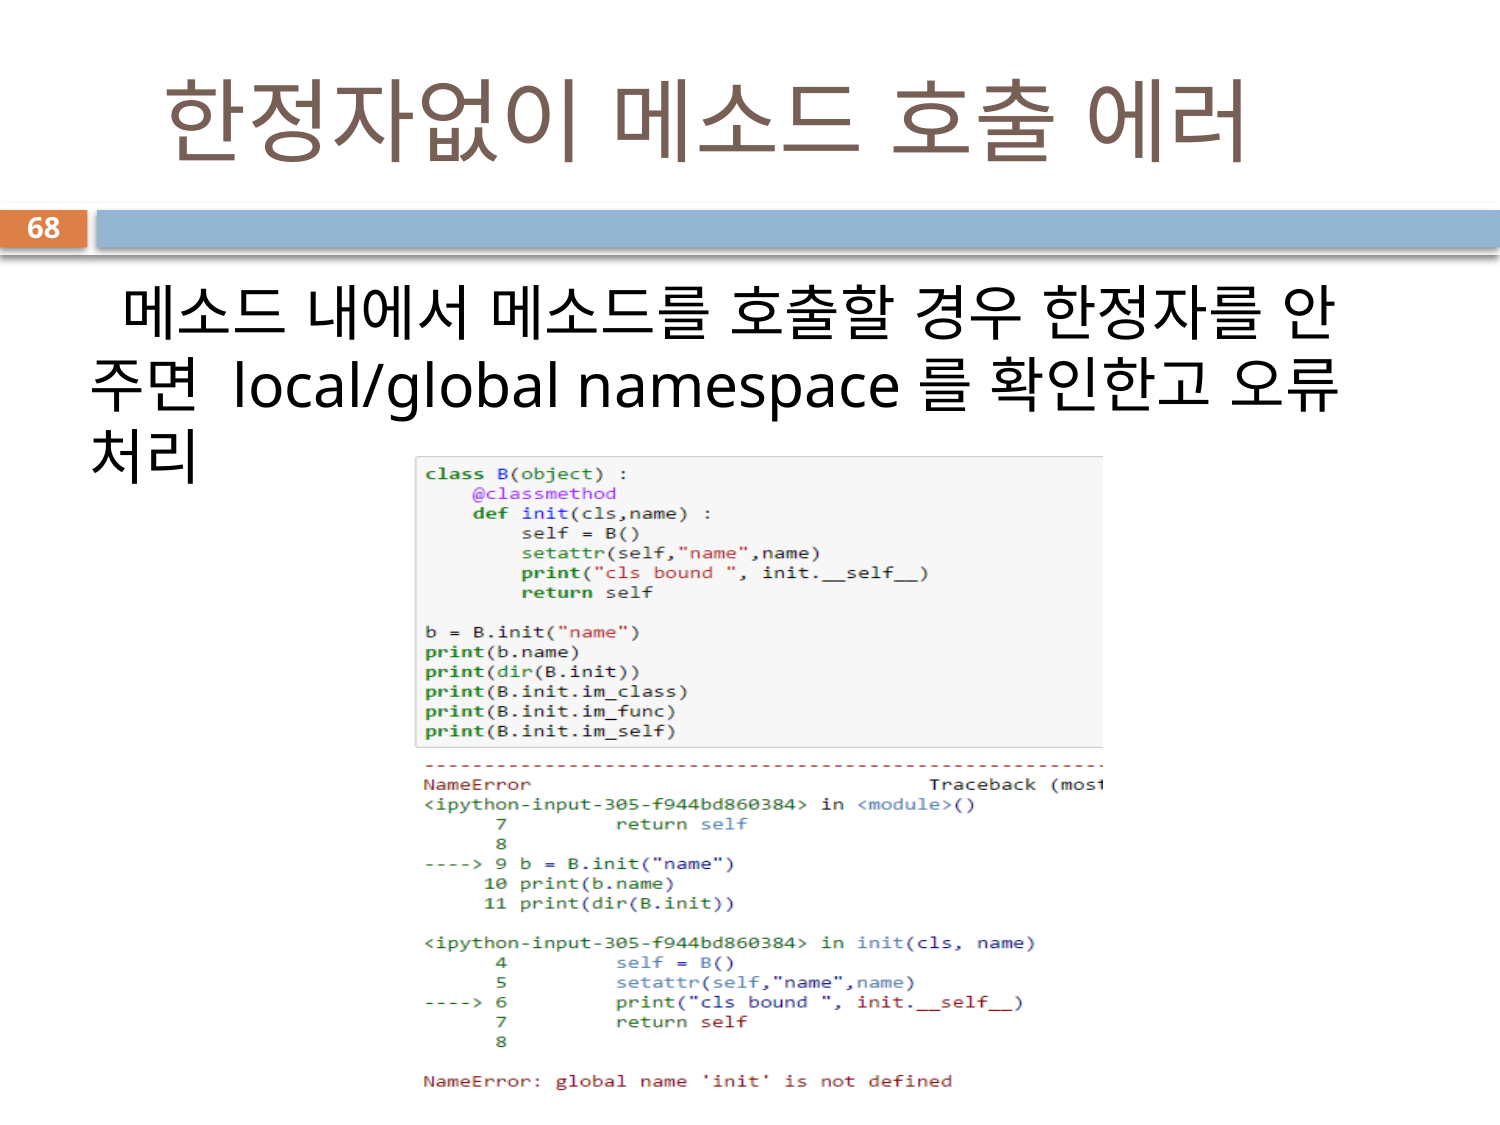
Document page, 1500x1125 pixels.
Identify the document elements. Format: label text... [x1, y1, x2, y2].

title 한정자없이 메소드 호출 에러 [100, 37, 1438, 200]
slide_number 68 [0, 208, 88, 249]
picture [408, 455, 1104, 1111]
list 메소드 내에서 메소드를 호출할 경우 한정자를 안 주면 local/global namespace를 확인한고 오류 처리 [75, 267, 1425, 587]
